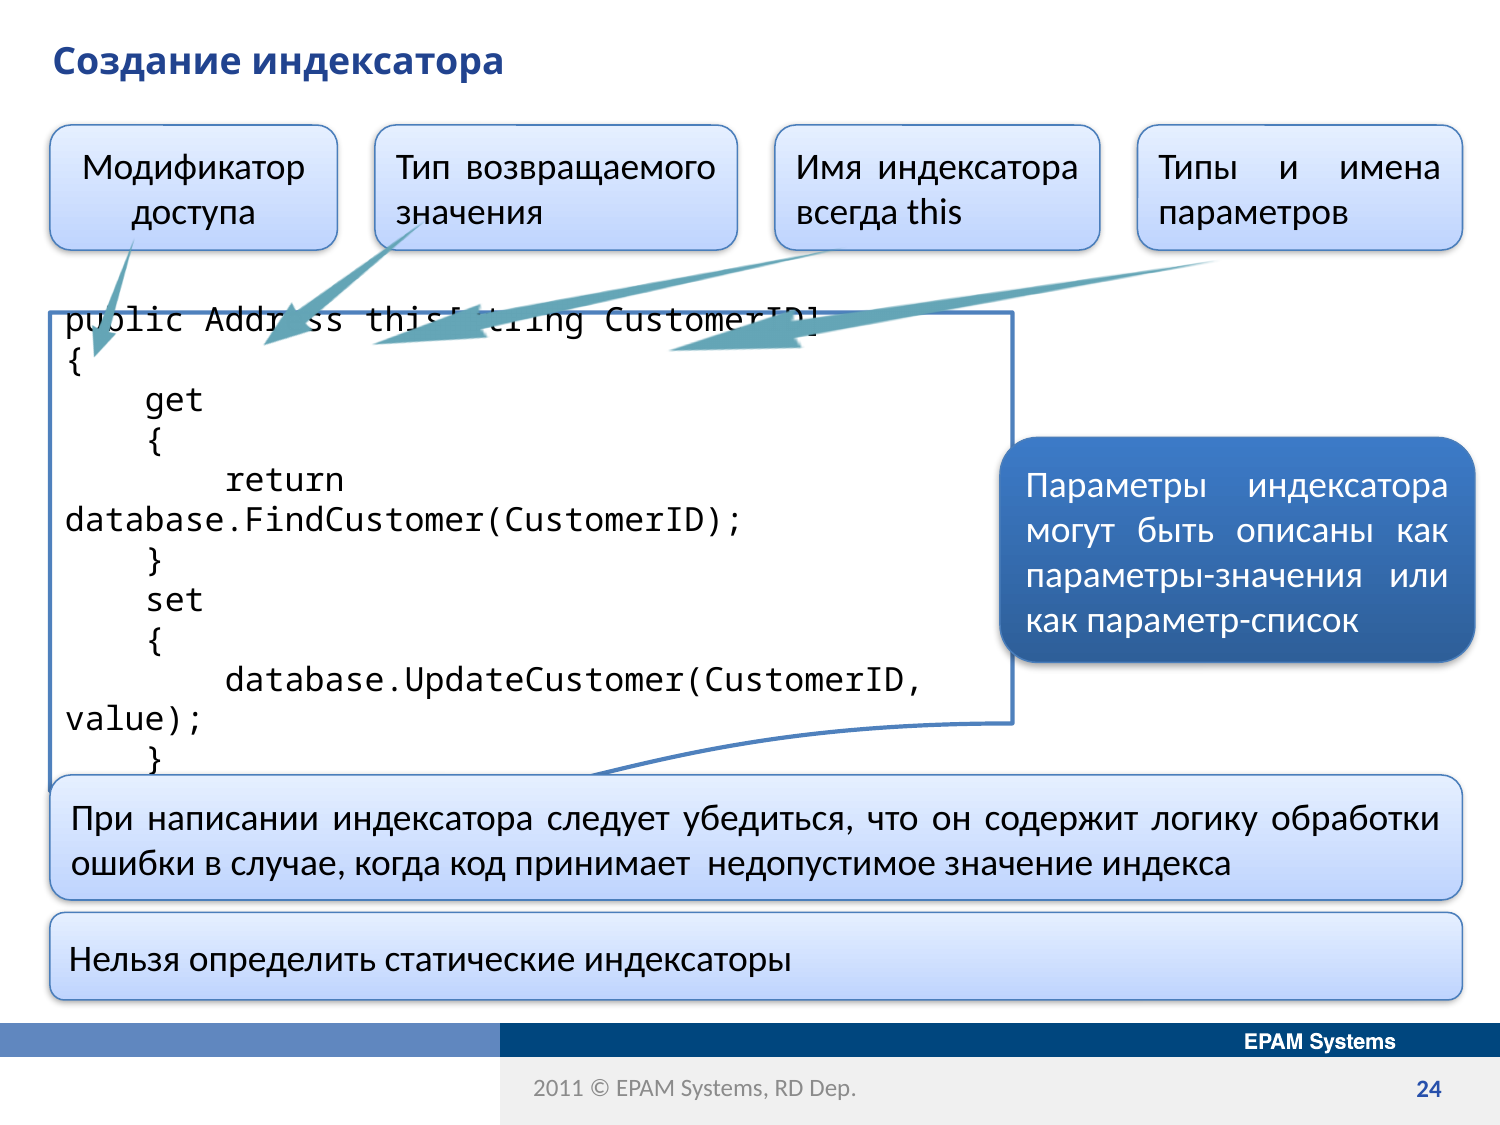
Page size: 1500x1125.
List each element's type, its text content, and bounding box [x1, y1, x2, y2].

text_box При написании индексатора следует убедиться, что он содержит логику обработки ошибки в случае, когда код принимает недопустимое значение индекса [49, 774, 1464, 901]
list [49, 281, 180, 312]
text_box Типы и имена параметров [1136, 124, 1464, 251]
text_box public Address this[string CustomerID] { get { return database.FindCustomer(CustomerID); } set { database.UpdateCustomer(CustomerID, value); } } [47, 310, 1015, 785]
picture [240, 261, 1238, 327]
text_box Имя индексатора всегда this [774, 124, 1101, 251]
text_box Модификатор доступа [49, 124, 339, 251]
text_box Параметры индексатора могут быть описаны как параметры-значения или как параметр-список [999, 436, 1476, 664]
title Создание индексатора [36, 29, 1469, 90]
text_box Нельзя определить статические индексаторы [49, 911, 1464, 1001]
text_box Тип возвращаемого значения [374, 124, 739, 251]
